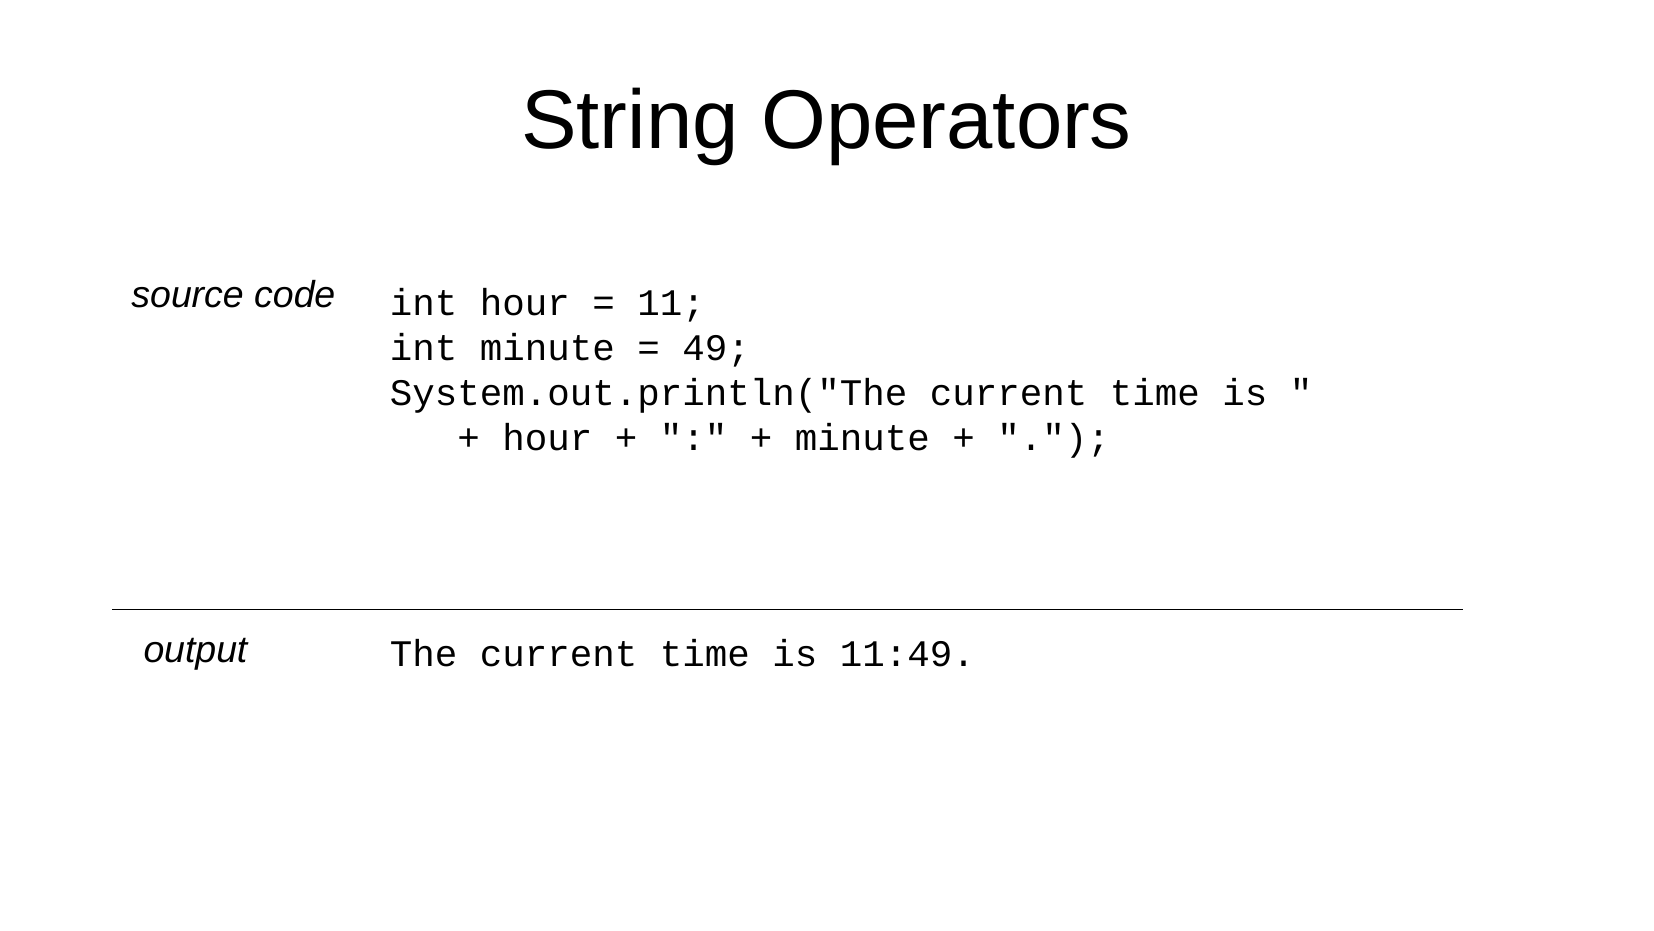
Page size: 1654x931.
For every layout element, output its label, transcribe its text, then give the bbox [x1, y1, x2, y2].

text_box int hour = 11; int minute = 49; System.out.println("The current time is " + hour + ":" + minute + "."); [375, 270, 1328, 584]
text_box source code [116, 263, 350, 320]
text_box The current time is 11:49. [374, 621, 990, 680]
text_box output [128, 618, 263, 675]
text_box String Operators [82, 37, 1571, 193]
